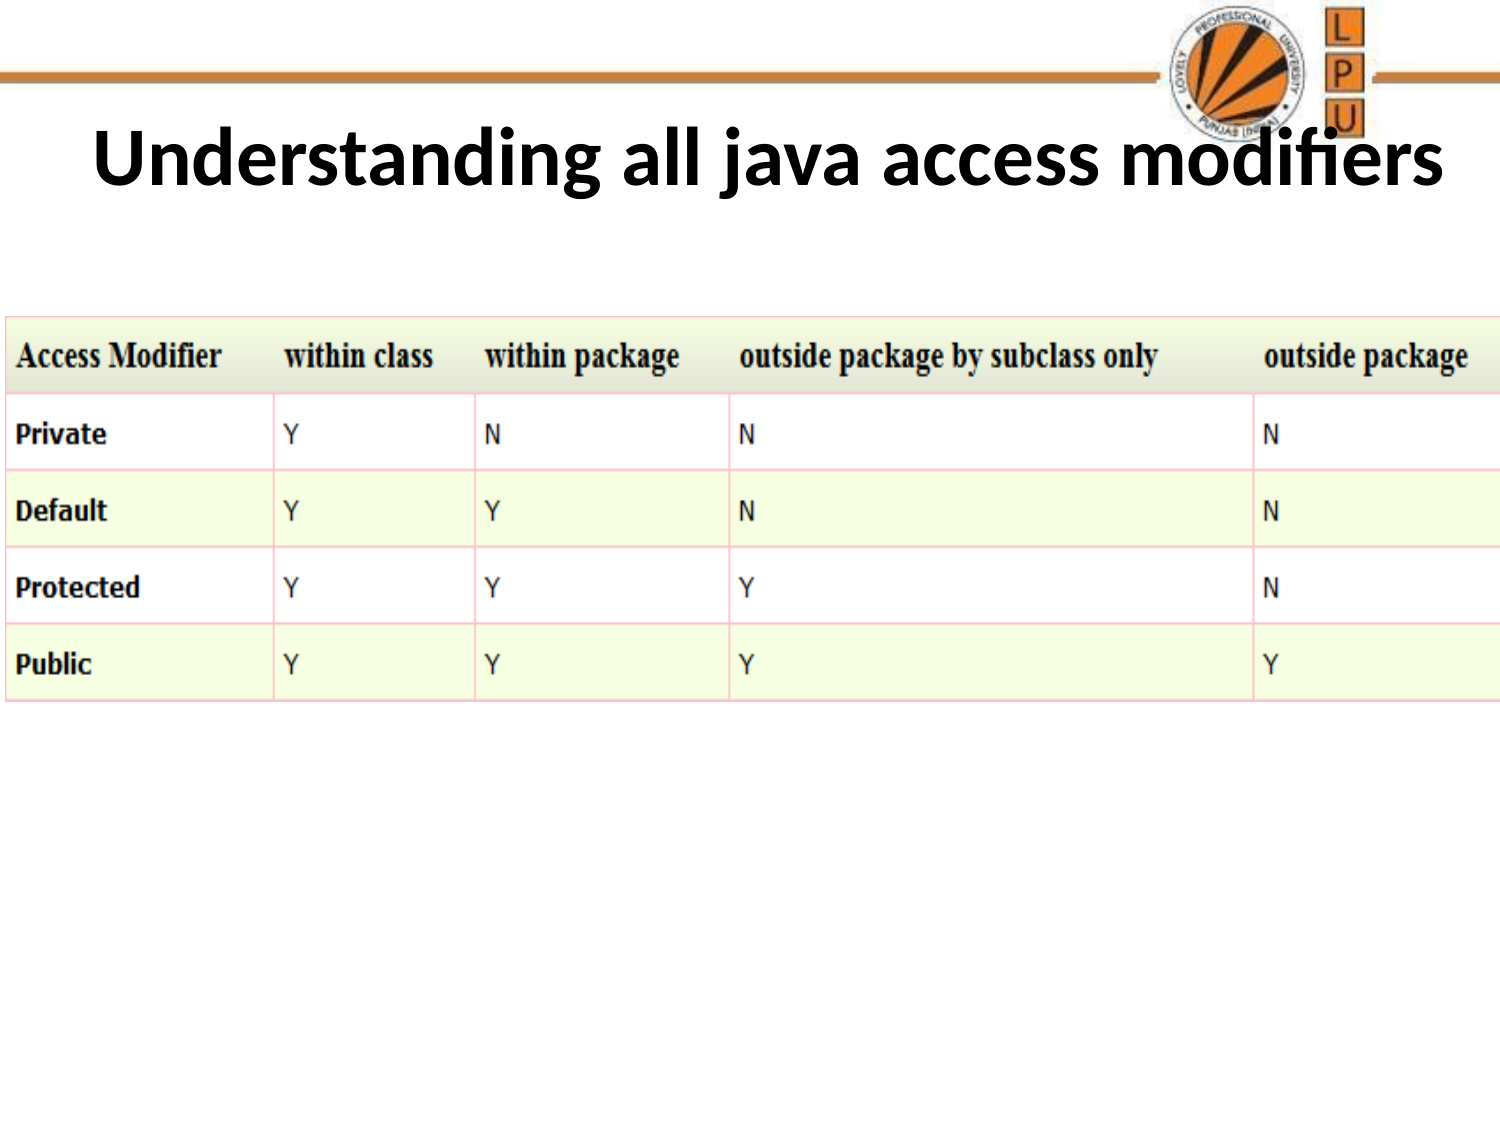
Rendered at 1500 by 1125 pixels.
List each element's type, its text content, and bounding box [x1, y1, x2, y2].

picture [0, 0, 1500, 152]
picture [4, 316, 1500, 702]
title Understanding all java access modifiers [90, 99, 1460, 290]
